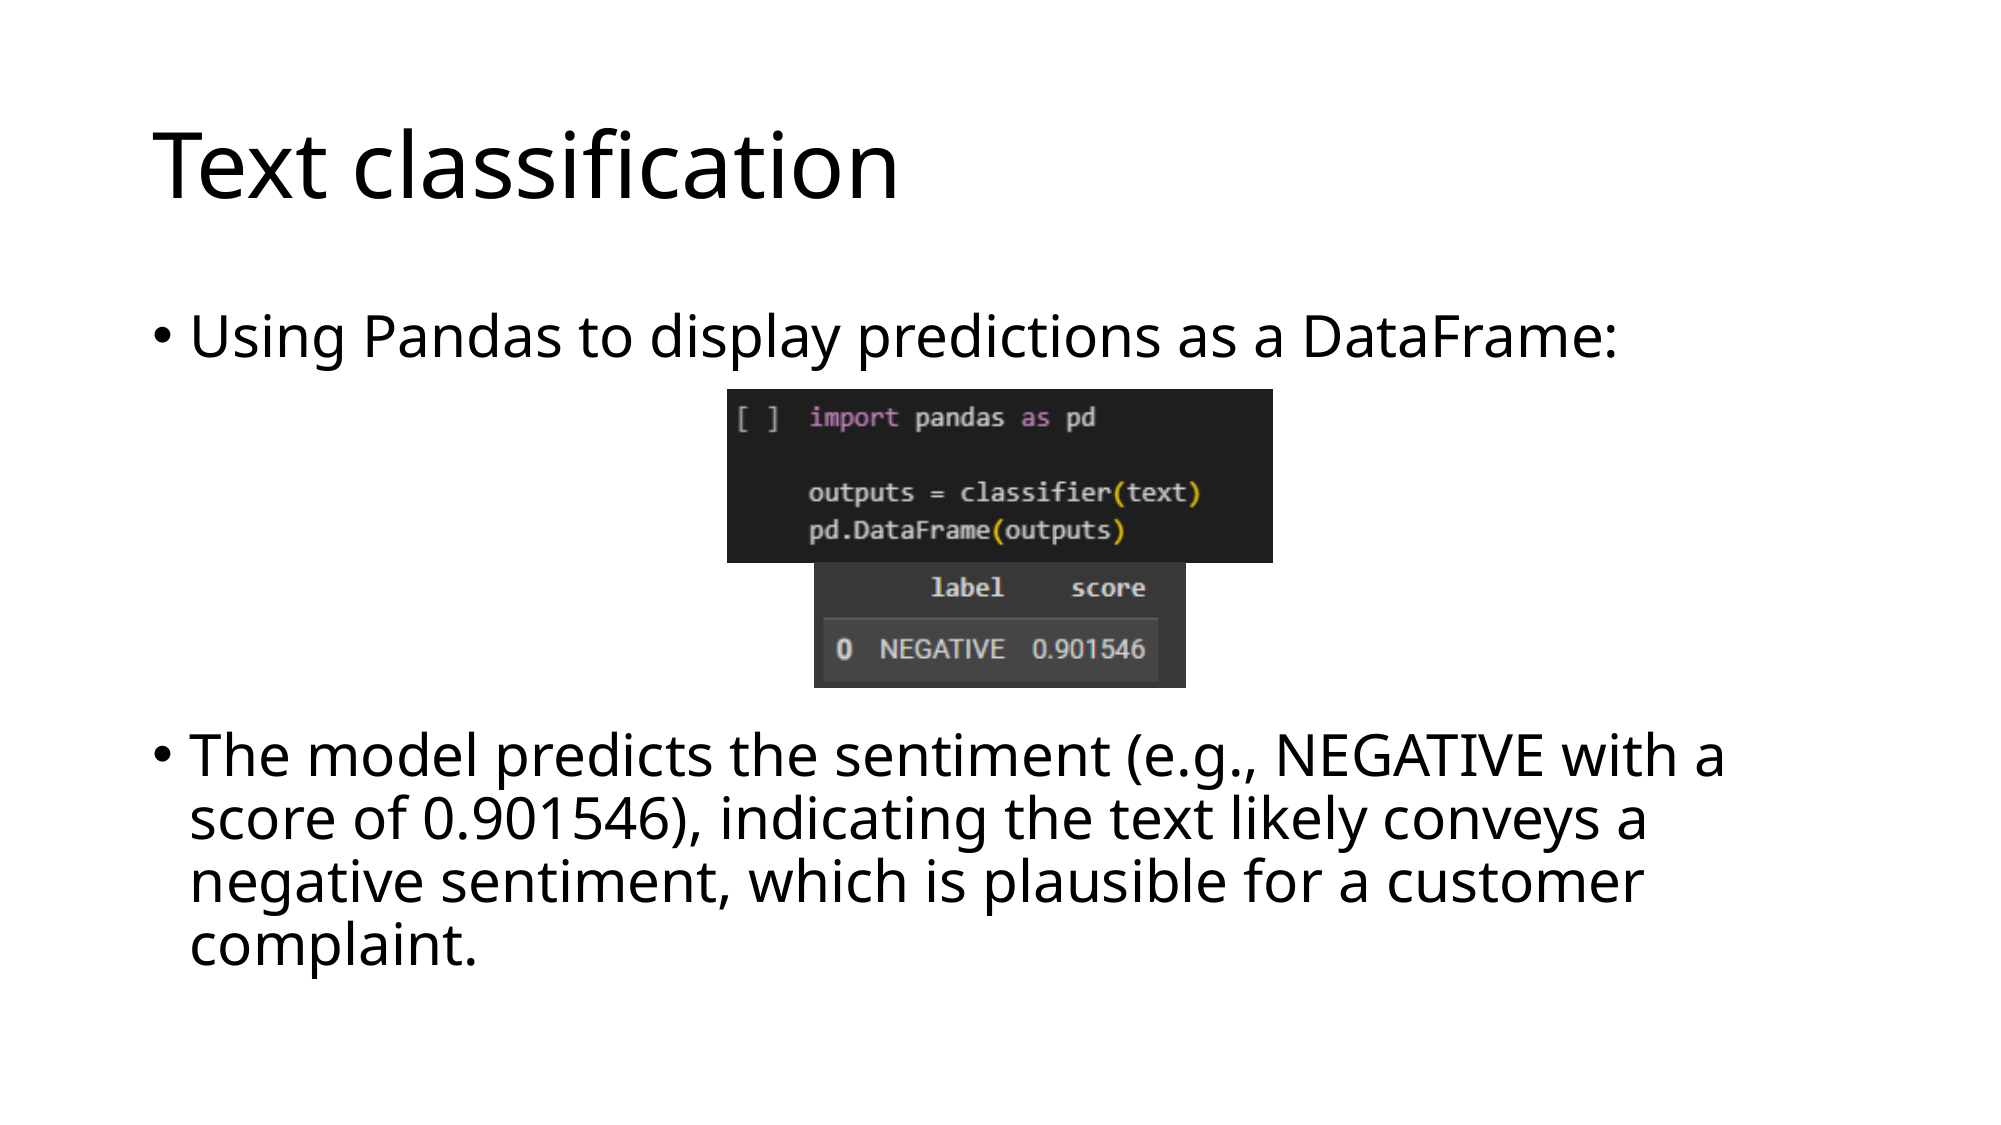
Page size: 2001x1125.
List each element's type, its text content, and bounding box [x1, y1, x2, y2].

picture [726, 389, 1274, 689]
title Text classification [137, 59, 1863, 278]
list Using Pandas to display predictions as a DataFrame: The model predicts the sentiment (e.g., NEGATIVE with a score of 0.901546), indicating the text likely conveys a negative sentiment, which is plausible for a customer complaint. [137, 299, 1863, 1014]
